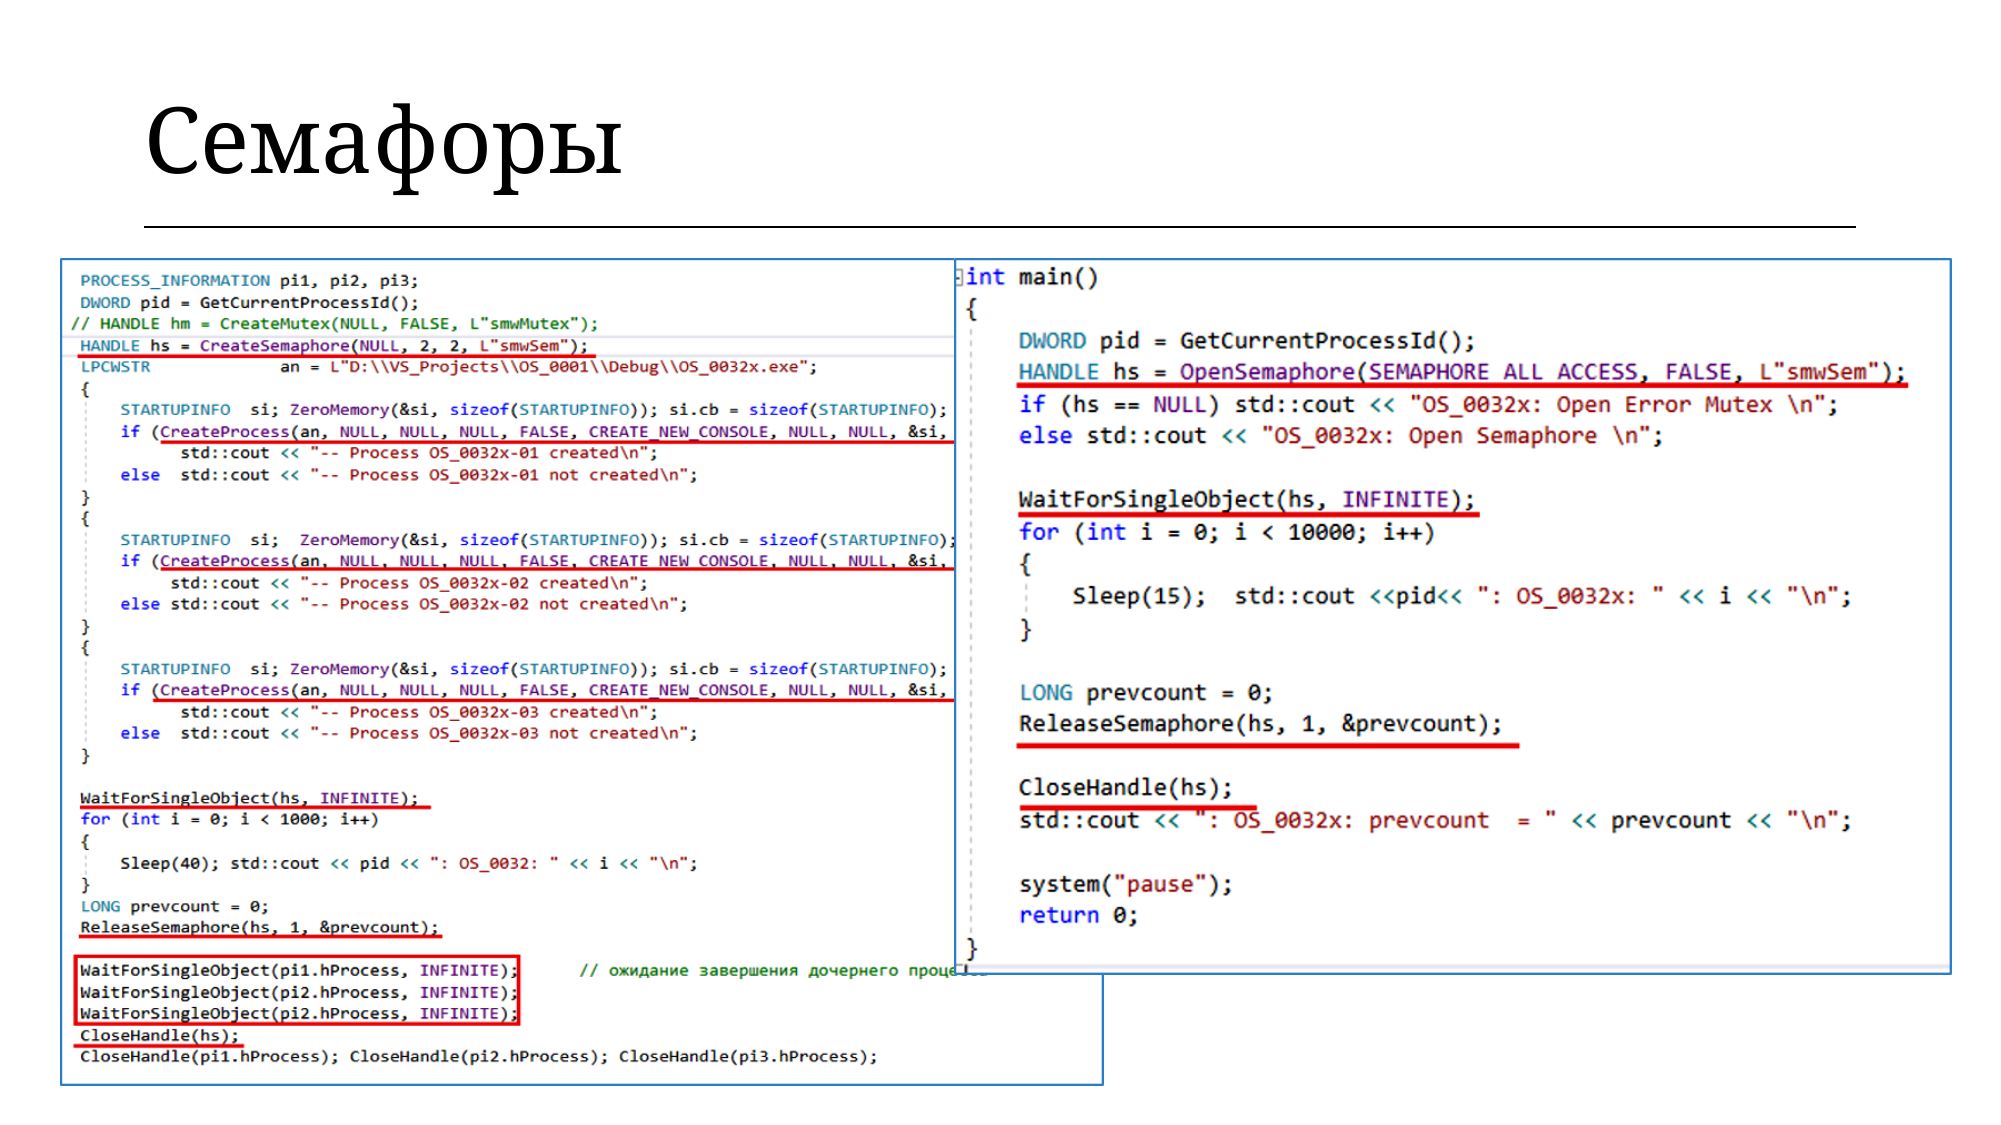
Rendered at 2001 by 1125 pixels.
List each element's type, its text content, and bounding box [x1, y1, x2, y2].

picture [60, 258, 1952, 1086]
table_header Семафоры [144, 60, 1856, 226]
